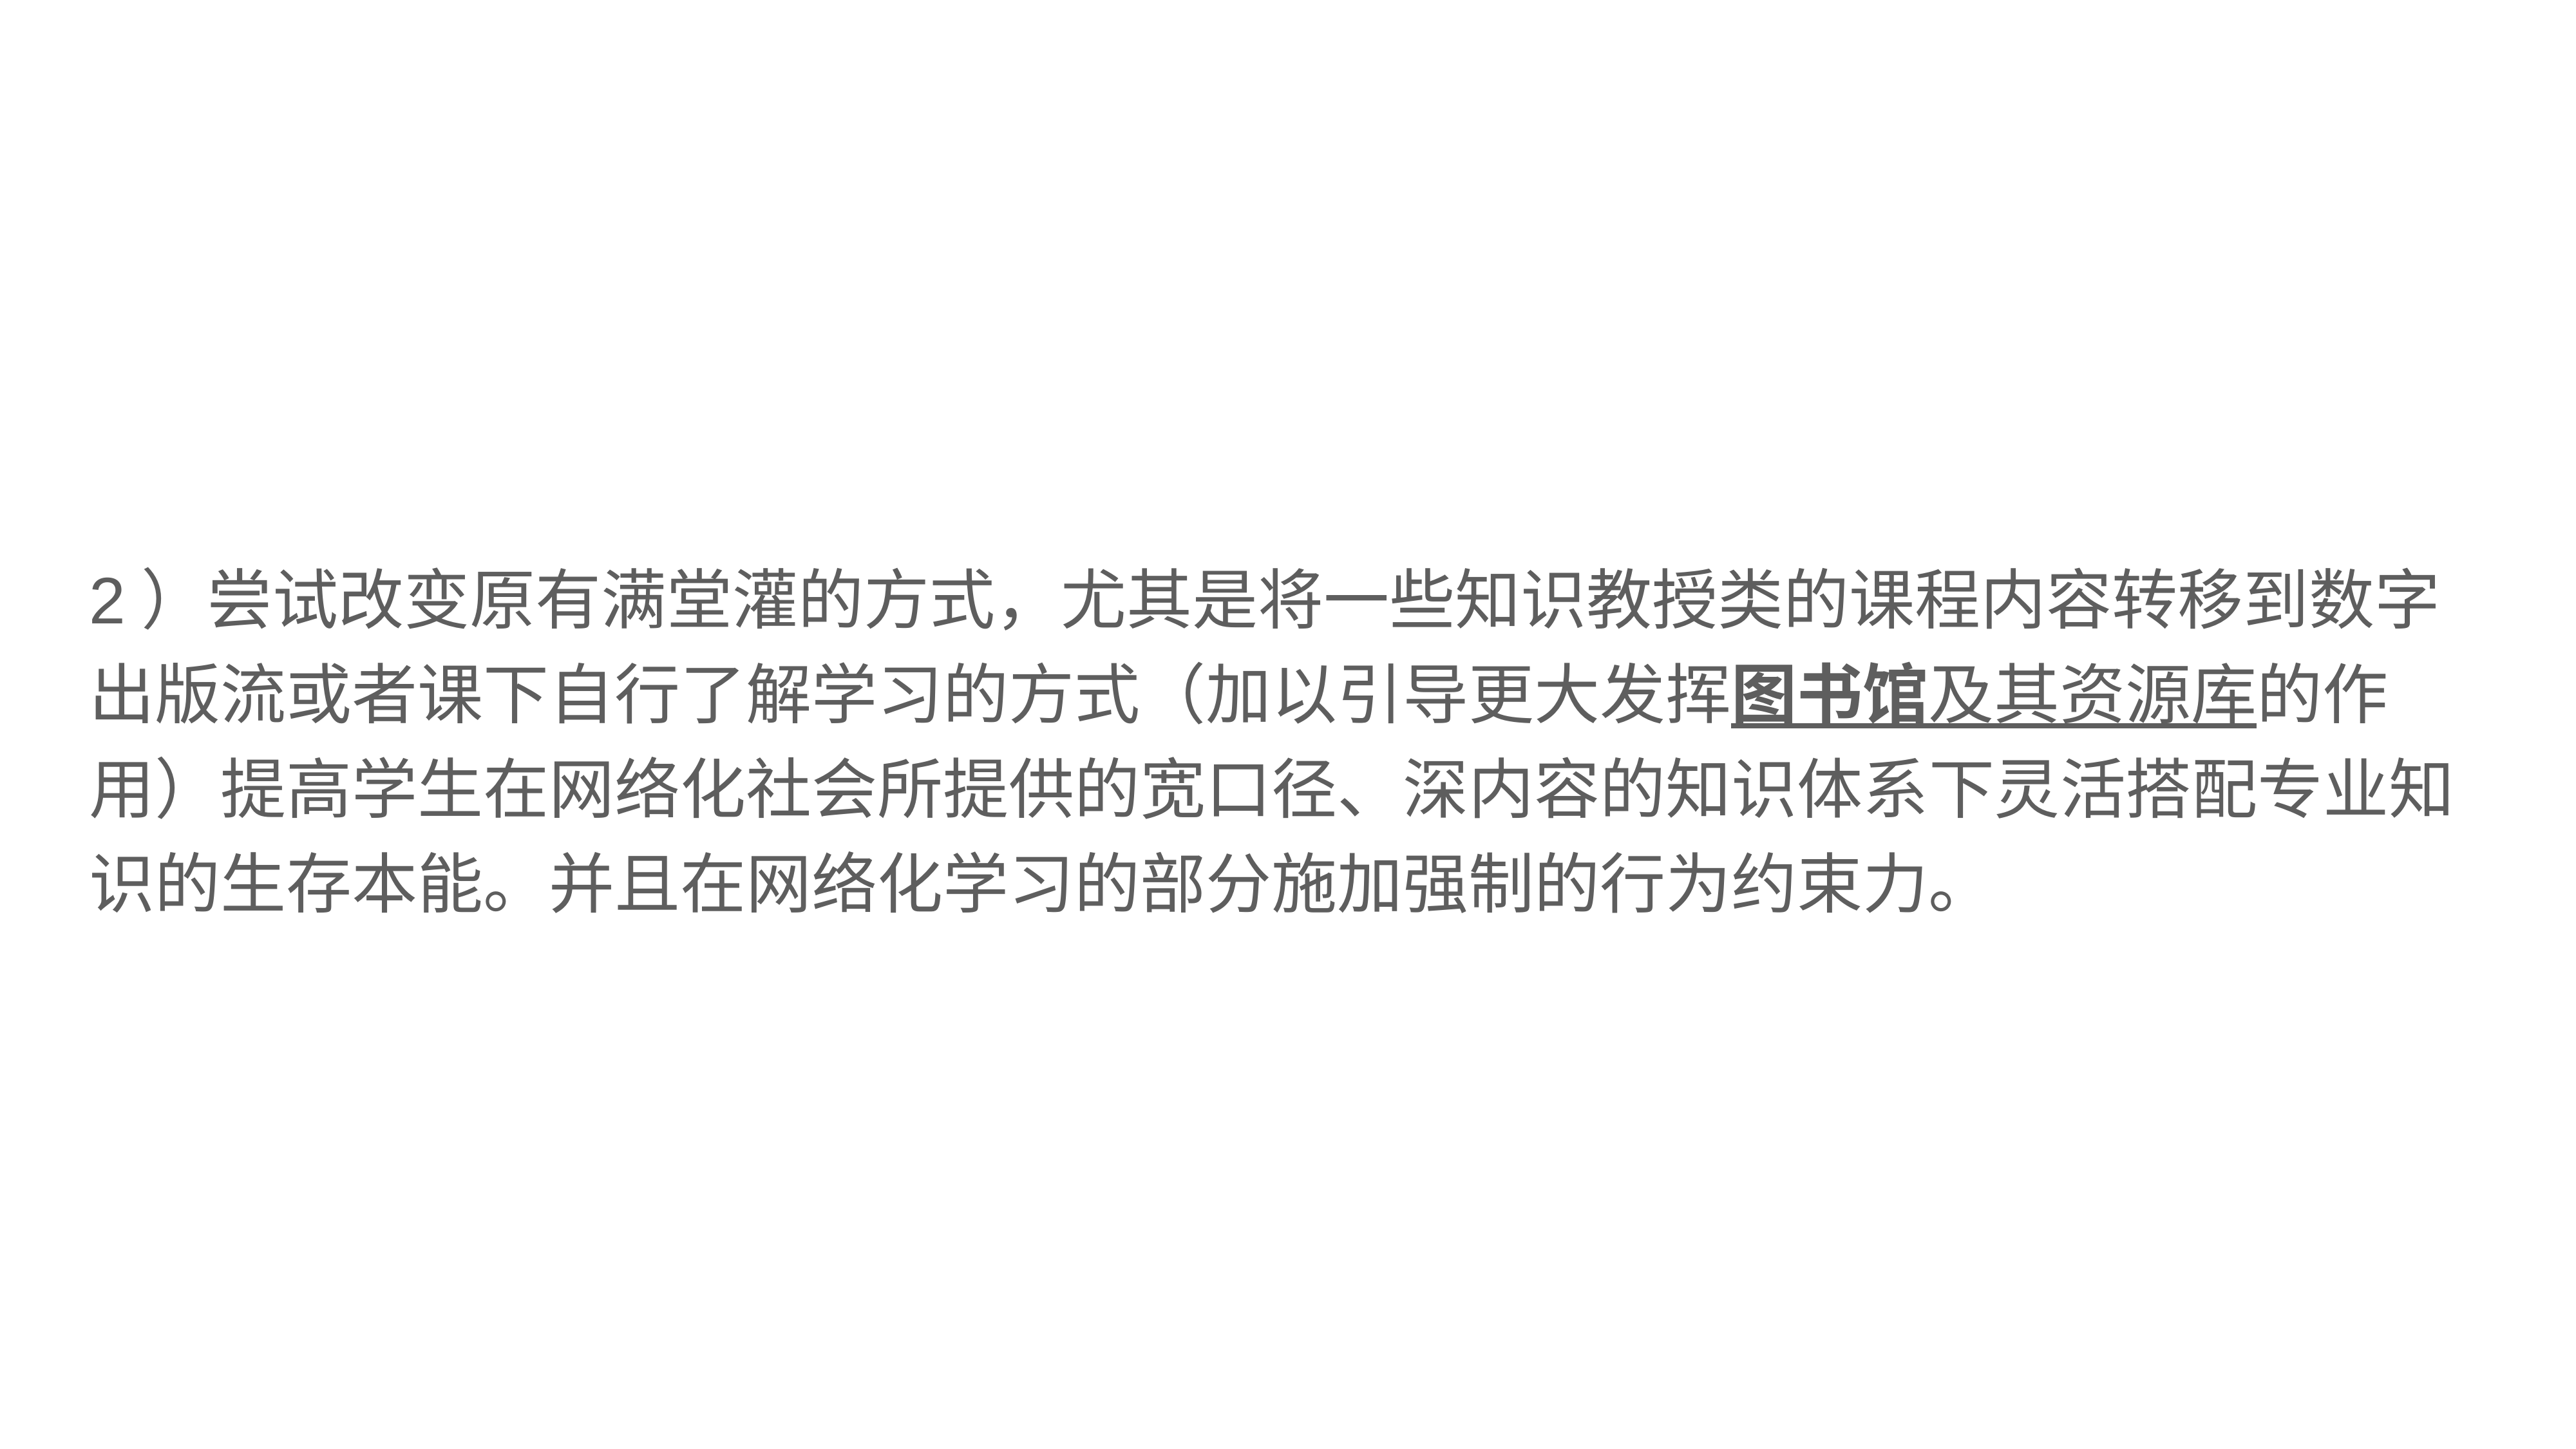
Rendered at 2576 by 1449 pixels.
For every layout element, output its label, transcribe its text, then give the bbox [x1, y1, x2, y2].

text_box 2）尝试改变原有满堂灌的方式，尤其是将一些知识教授类的课程内容转移到数字出版流或者课下自行了解学习的方式（加以引导更大发挥图书馆及其资源库的作用）提高学生在网络化社会所提供的宽口径、深内容的知识体系下灵活搭配专业知识的生存本能。并且在网络化学习的部分施加强制的行为约束力。 [84, 458, 2492, 927]
